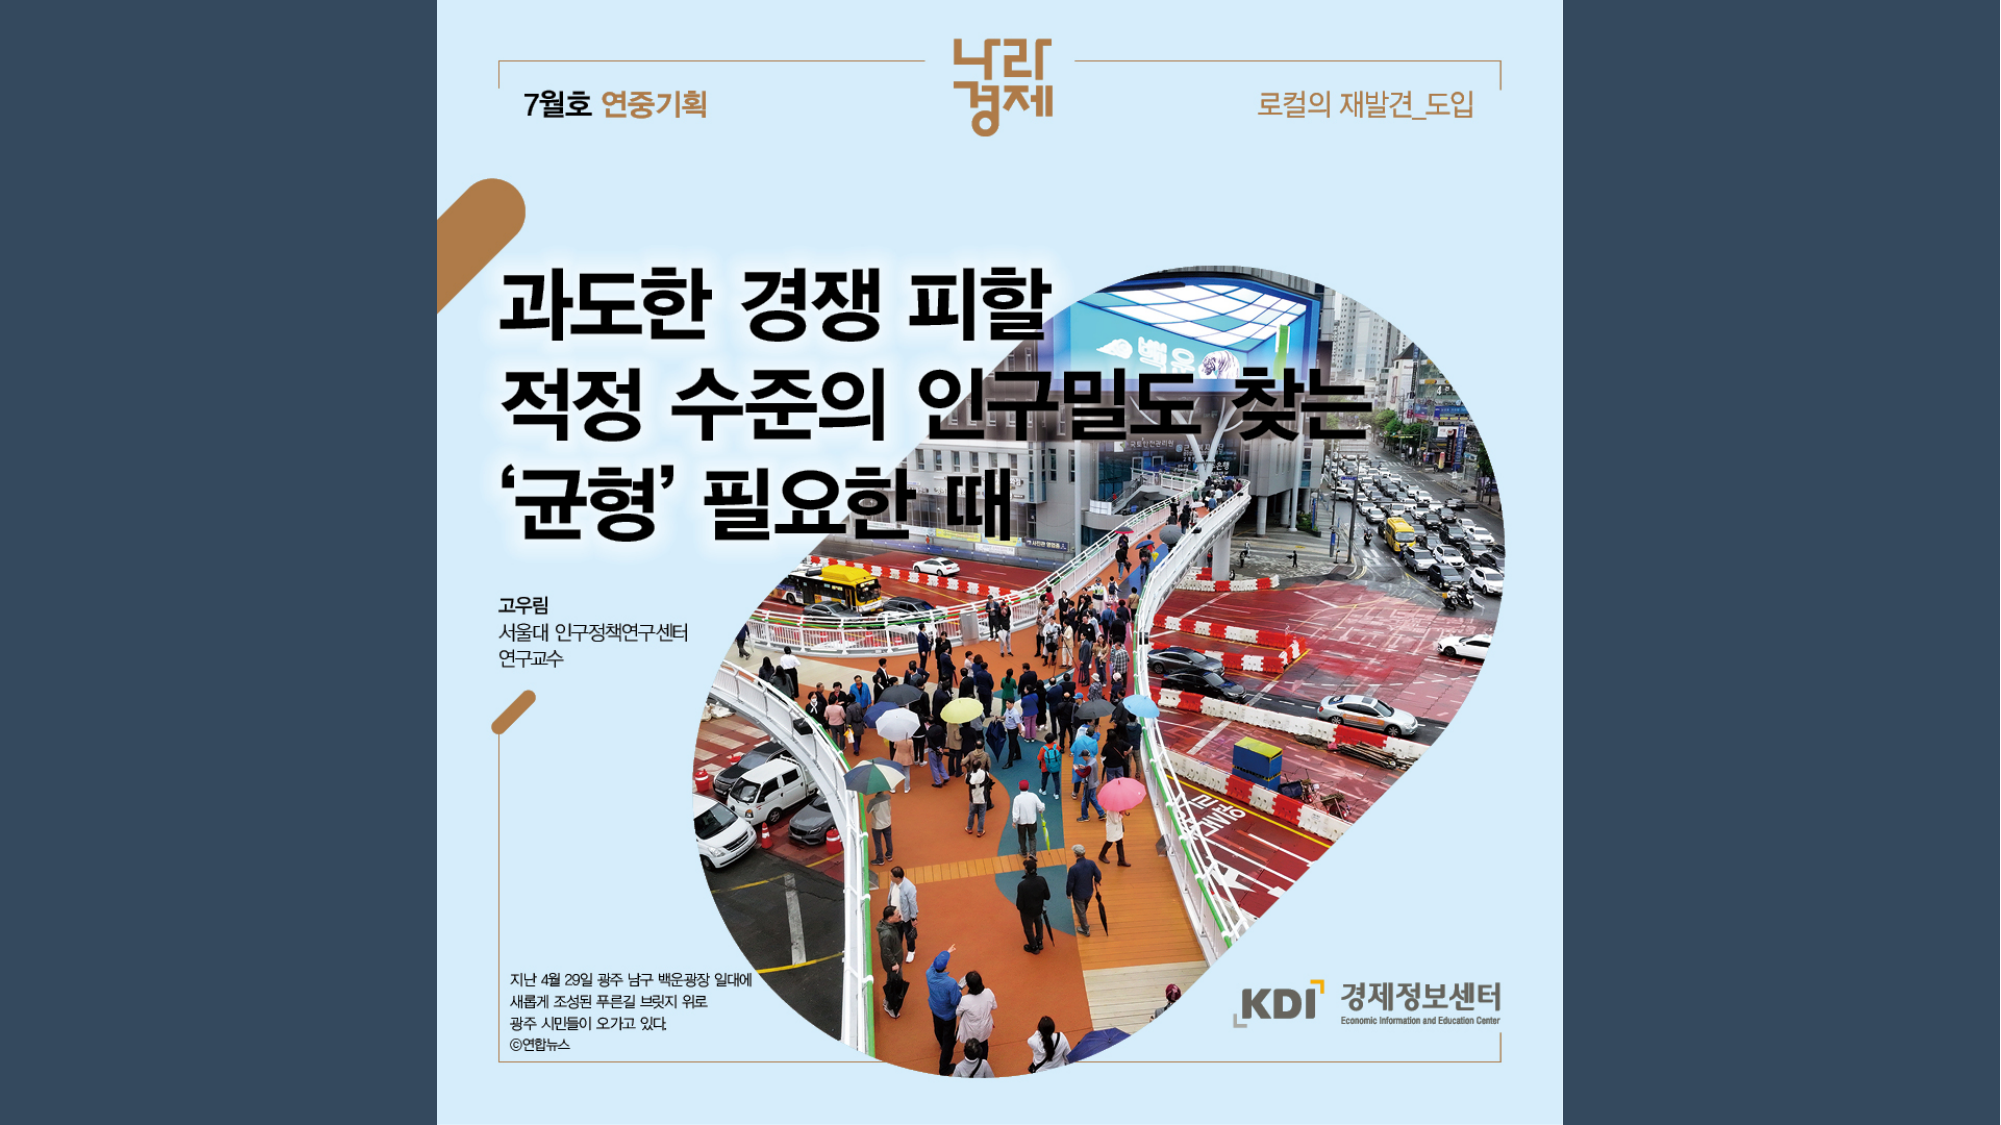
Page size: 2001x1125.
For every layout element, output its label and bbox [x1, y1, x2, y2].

picture [437, 0, 1563, 1125]
